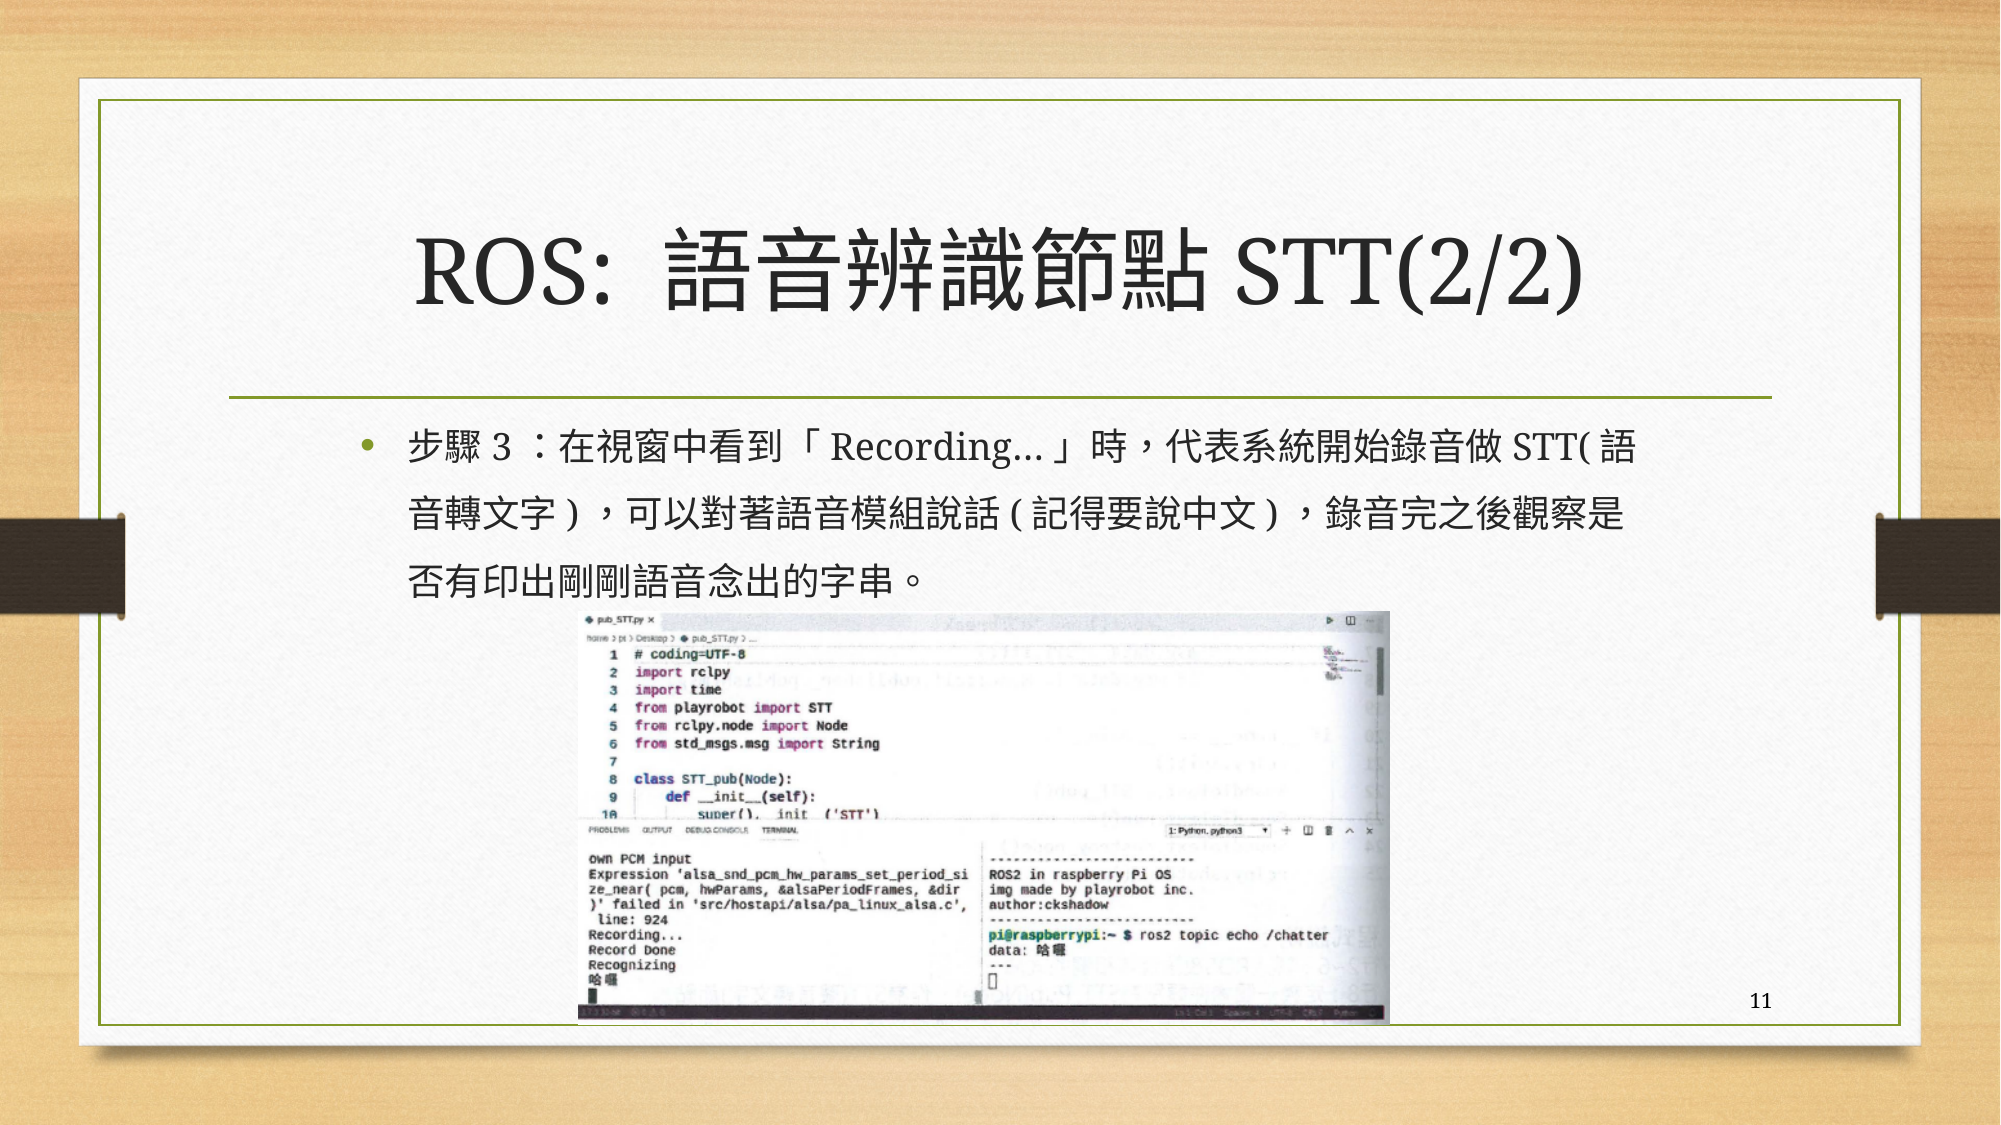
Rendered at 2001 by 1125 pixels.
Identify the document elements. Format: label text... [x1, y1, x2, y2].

slide_number 11 [1698, 979, 1788, 1025]
title ROS: 語音辨識節點STT(2/2) [212, 161, 1788, 375]
picture [0, 0, 2001, 1125]
list 步驟3：在視窗中看到「Recording…」時，代表系統開始錄音做STT(語音轉文字)，可以對著語音模組說話(記得要說中文)，錄音完之後觀察是否有印出剛剛語音念出的字串。 [345, 392, 1655, 632]
